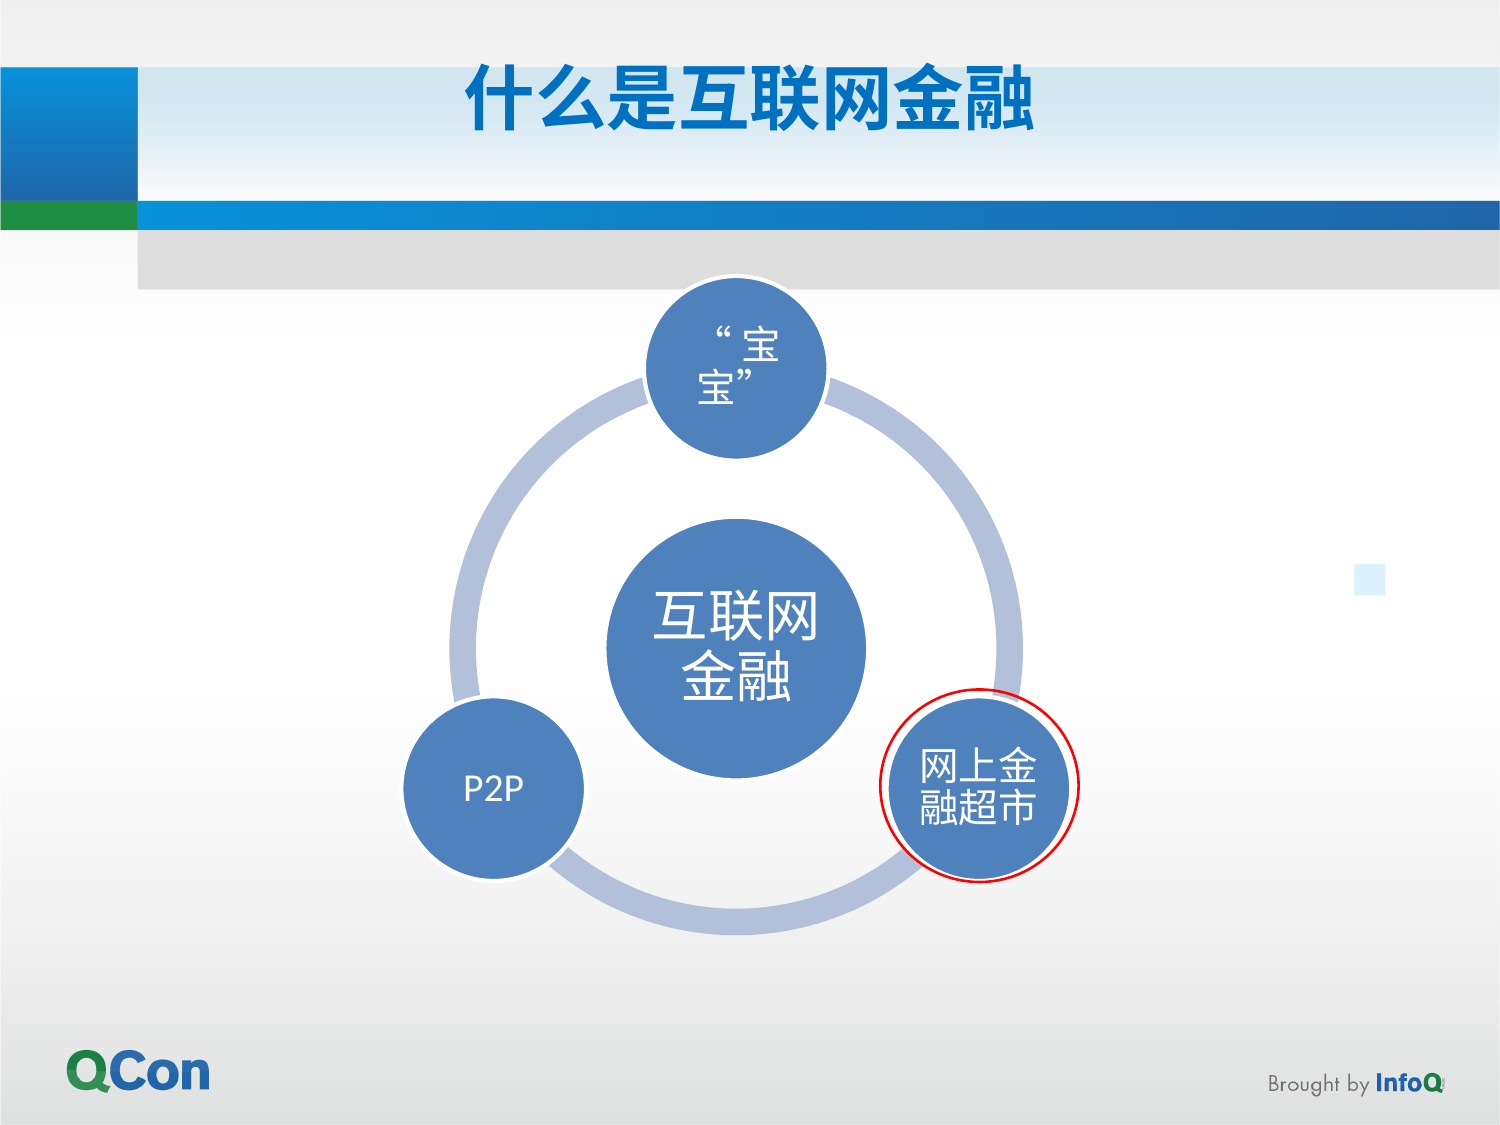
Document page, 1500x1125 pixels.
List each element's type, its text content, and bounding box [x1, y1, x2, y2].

picture [0, 0, 1500, 1125]
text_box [183, 275, 1289, 973]
title 什么是互联网金融 [75, 45, 1425, 233]
